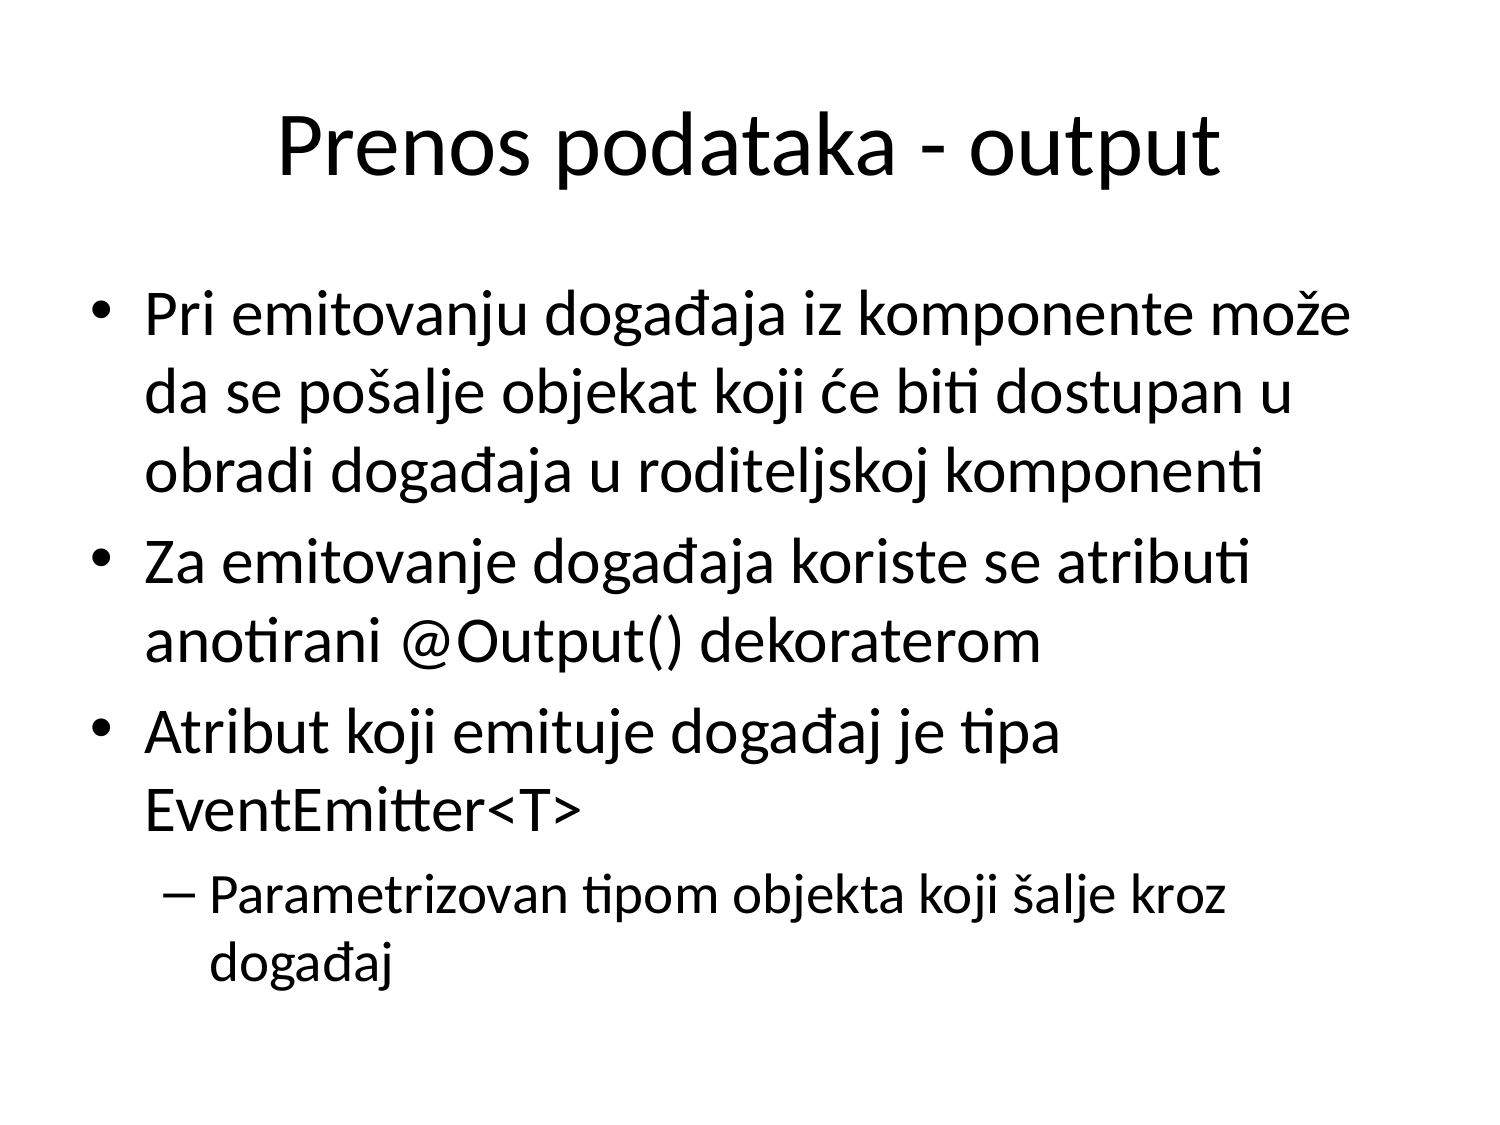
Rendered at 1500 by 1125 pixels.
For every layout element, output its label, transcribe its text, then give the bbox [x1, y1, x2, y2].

text_box Pri emitovanju događaja iz komponente može da se pošalje objekat koji će biti dostupan u obradi događaja u roditeljskoj komponenti Za emitovanje događaja koriste se atributi anotirani @Output() dekoraterom Atribut koji emituje događaj je tipa EventEmitter<T> Parametrizovan tipom objekta koji šalje kroz događaj [75, 262, 1425, 1005]
text_box Prenos podataka - output [75, 45, 1425, 233]
